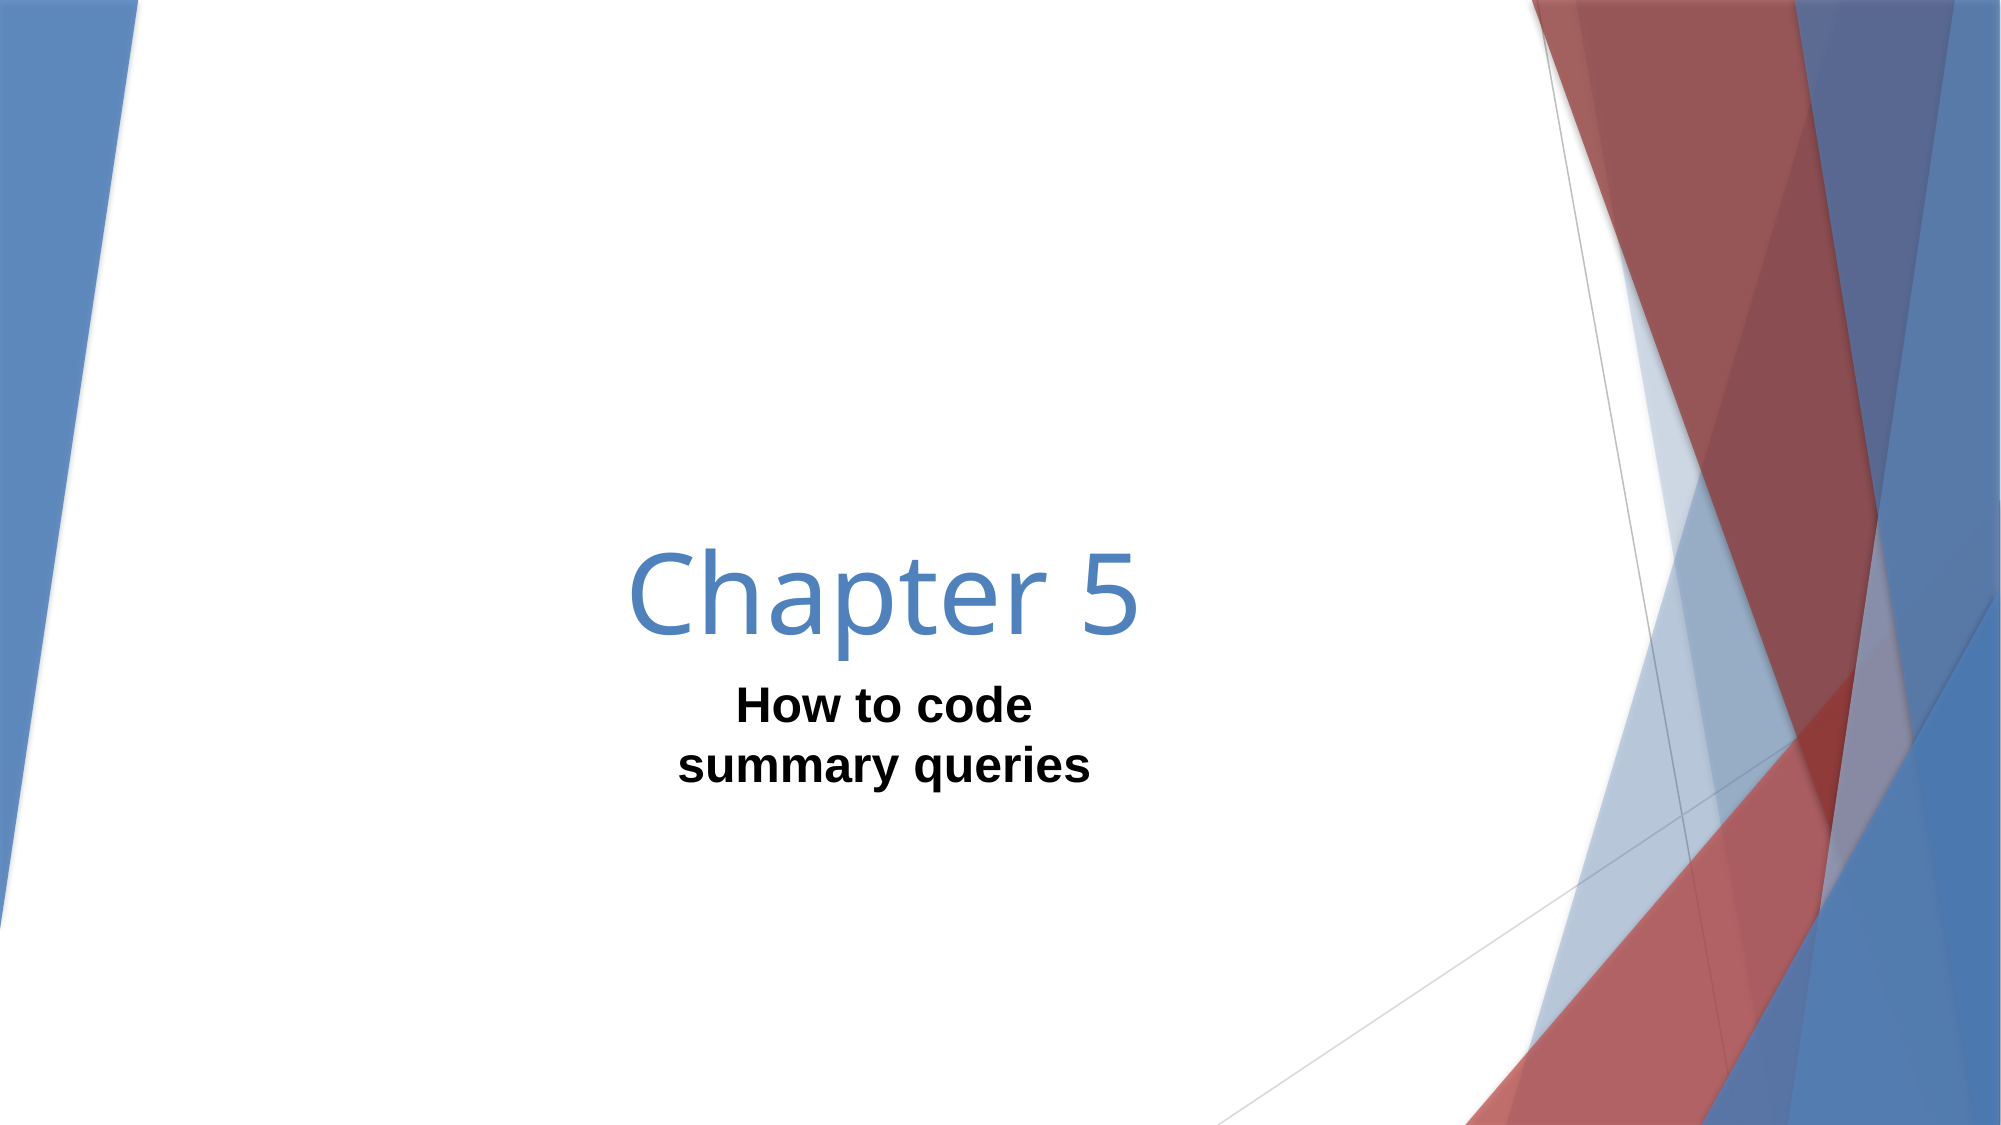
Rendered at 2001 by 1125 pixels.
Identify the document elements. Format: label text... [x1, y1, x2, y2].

title Chapter 5 [247, 394, 1522, 664]
subtitle How to code summary queries [247, 664, 1522, 845]
